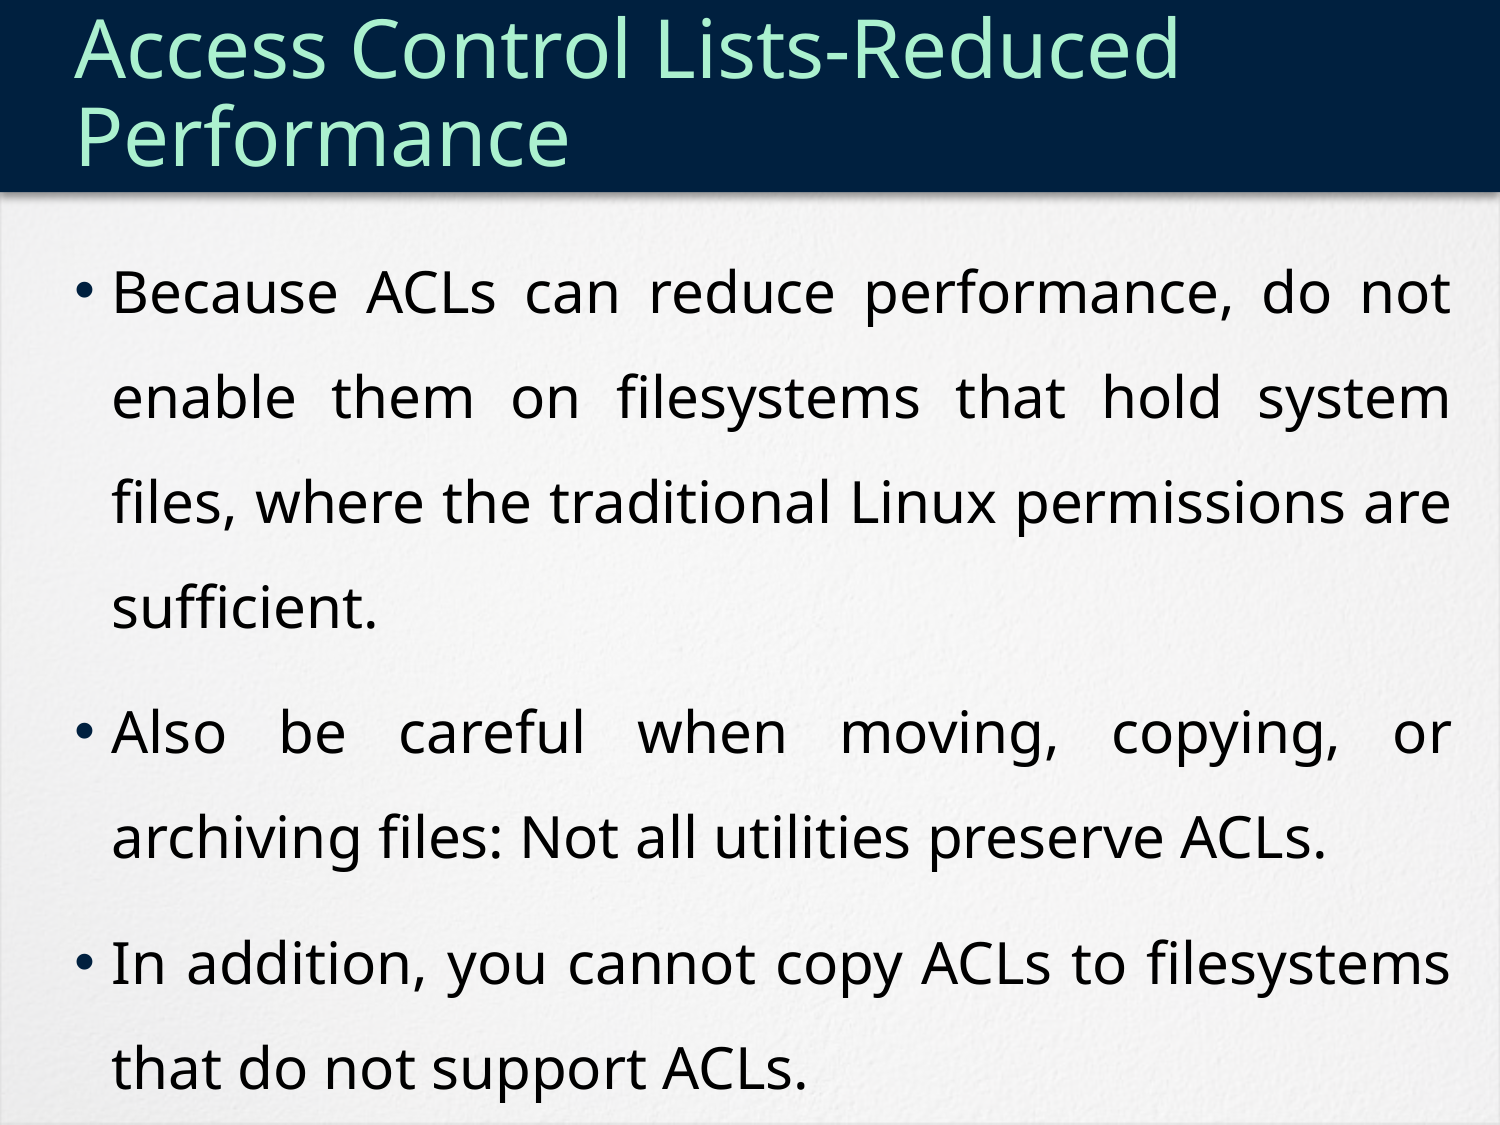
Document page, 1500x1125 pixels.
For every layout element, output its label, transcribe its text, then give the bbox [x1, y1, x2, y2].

list Because ACLs can reduce performance, do not enable them on filesystems that hold system files, where the traditional Linux permissions are sufficient. Also be careful when moving, copying, or archiving files: Not all utilities preserve ACLs. In addition, you cannot copy ACLs to filesystems that do not support ACLs. [59, 212, 1468, 1099]
title Access Control Lists-Reduced Performance [59, 0, 1500, 193]
